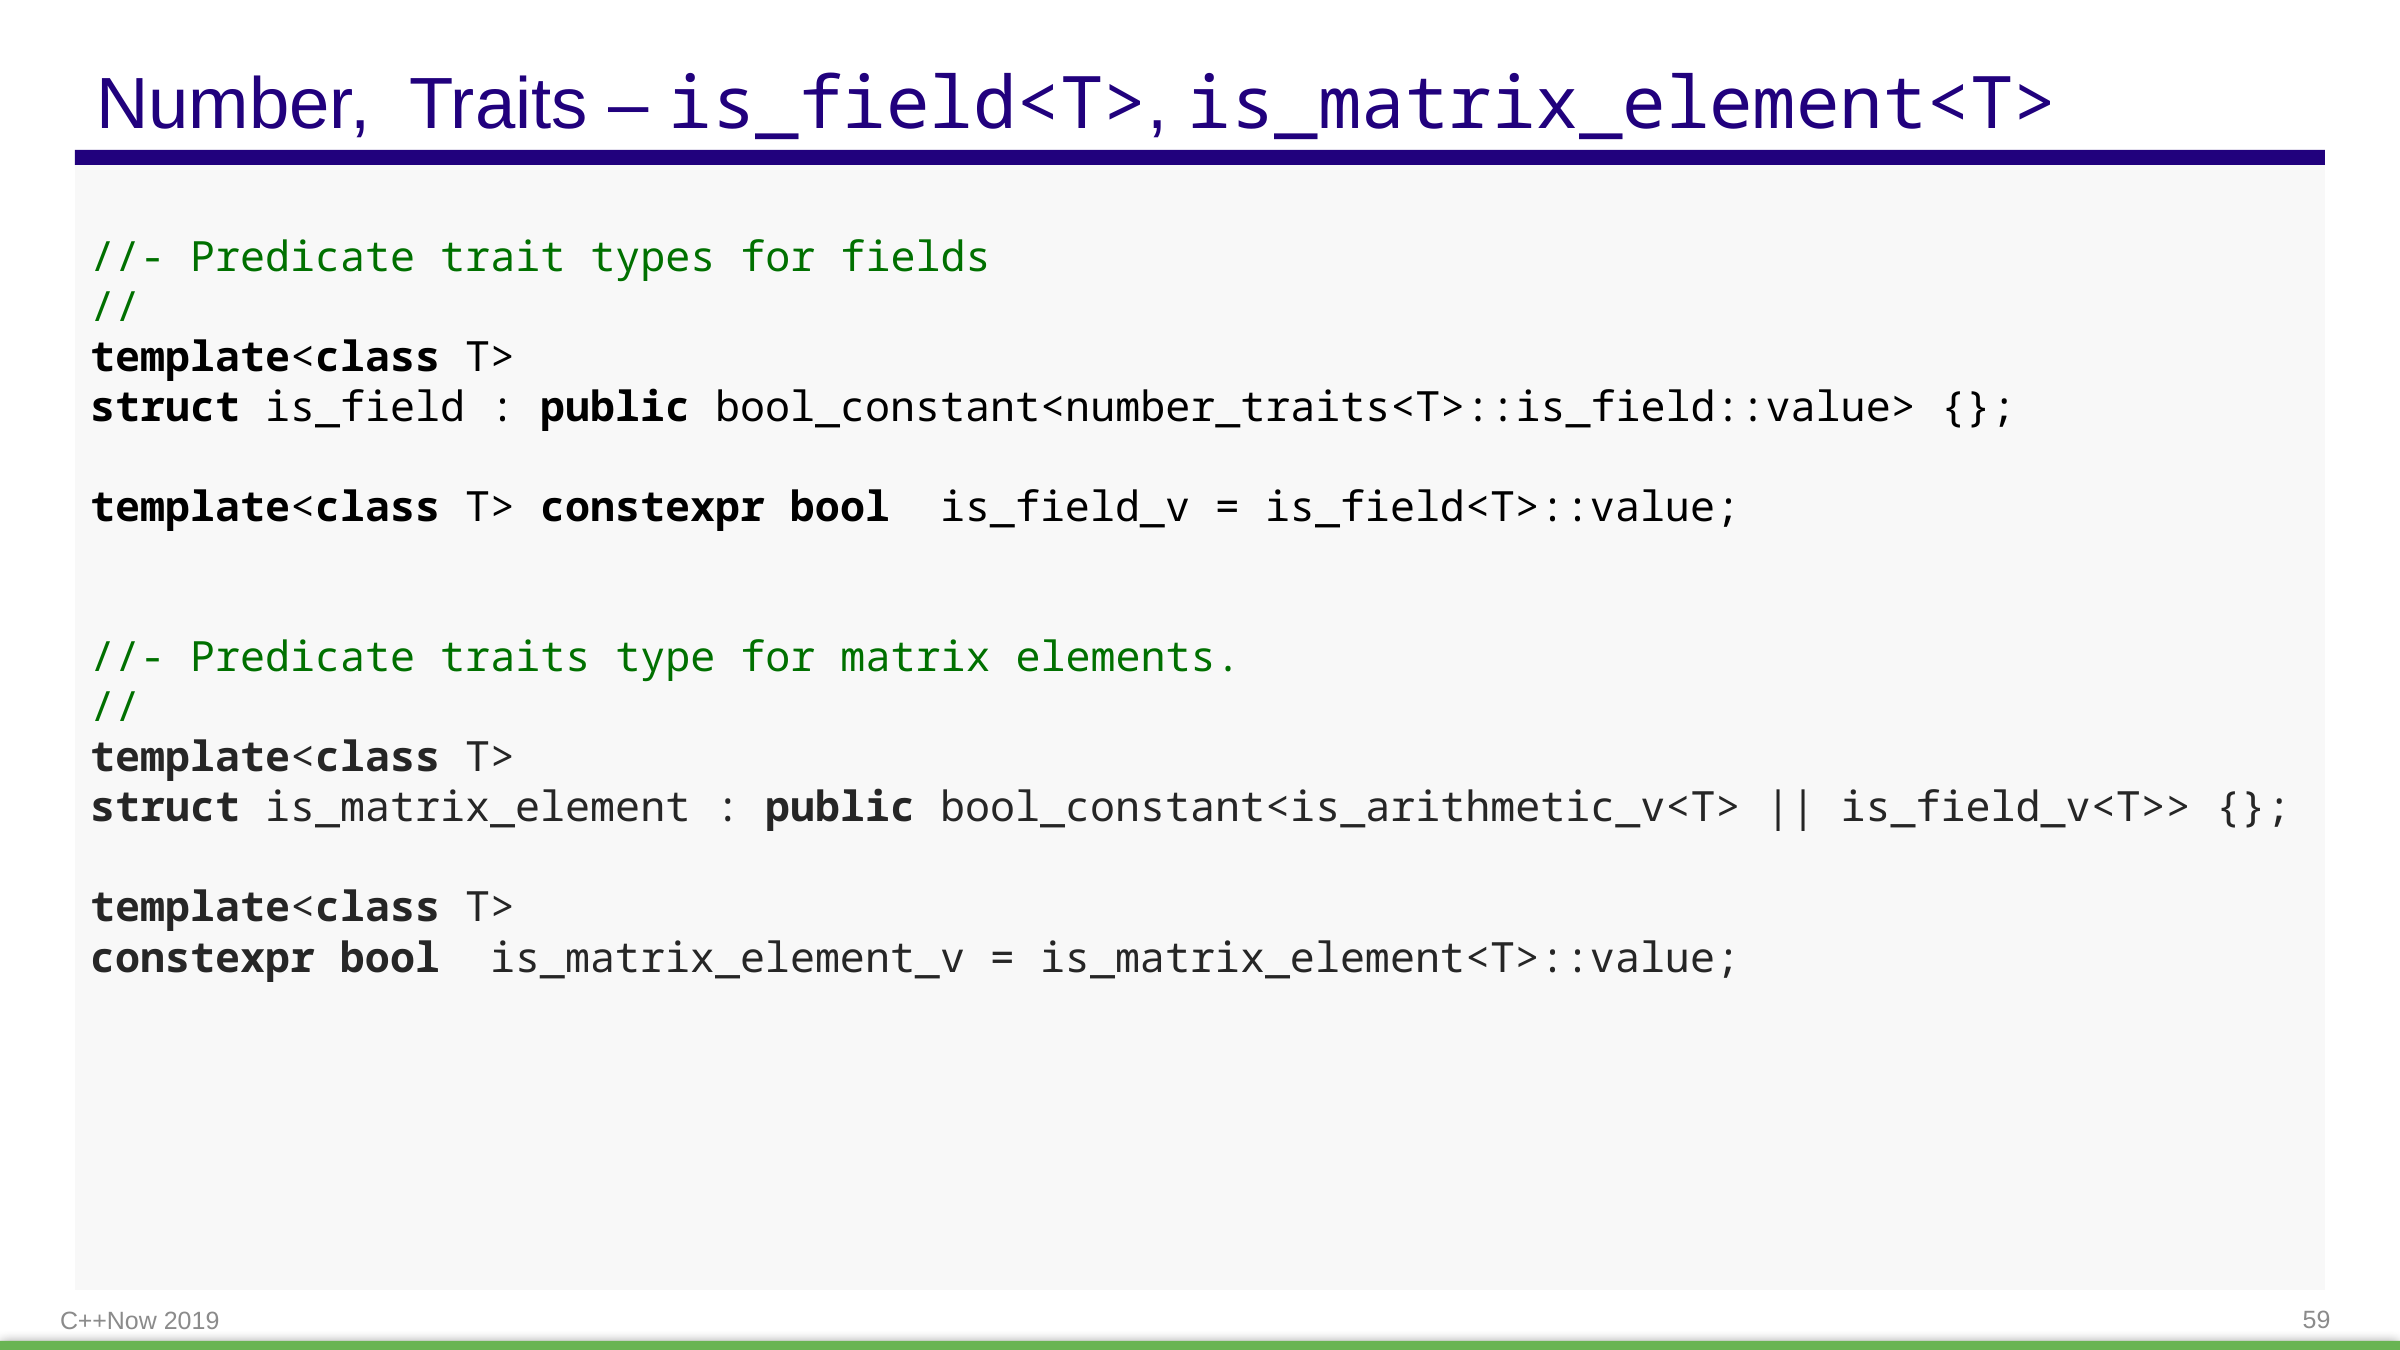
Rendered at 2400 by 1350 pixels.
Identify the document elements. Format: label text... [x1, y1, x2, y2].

footer C++Now 2019 [60, 1305, 810, 1335]
slide_number 59 [2168, 1305, 2352, 1333]
list //- Predicate trait types for fields // template<class T> struct is_field : public bool_constant<number_traits<T>::is_field::value> {}; template<class T> constexpr bool is_field_v = is_field<T>::value; //- Predicate traits type for matrix elements. // template<class T> struct is_matrix_element : public bool_constant<is_arithmetic_v<T> || is_field_v<T>> {}; template<class T> constexpr bool is_matrix_element_v = is_matrix_element<T>::value; [75, 165, 2325, 1290]
title Number, Traits – is_field<T>, is_matrix_element<T> [75, 45, 2325, 155]
